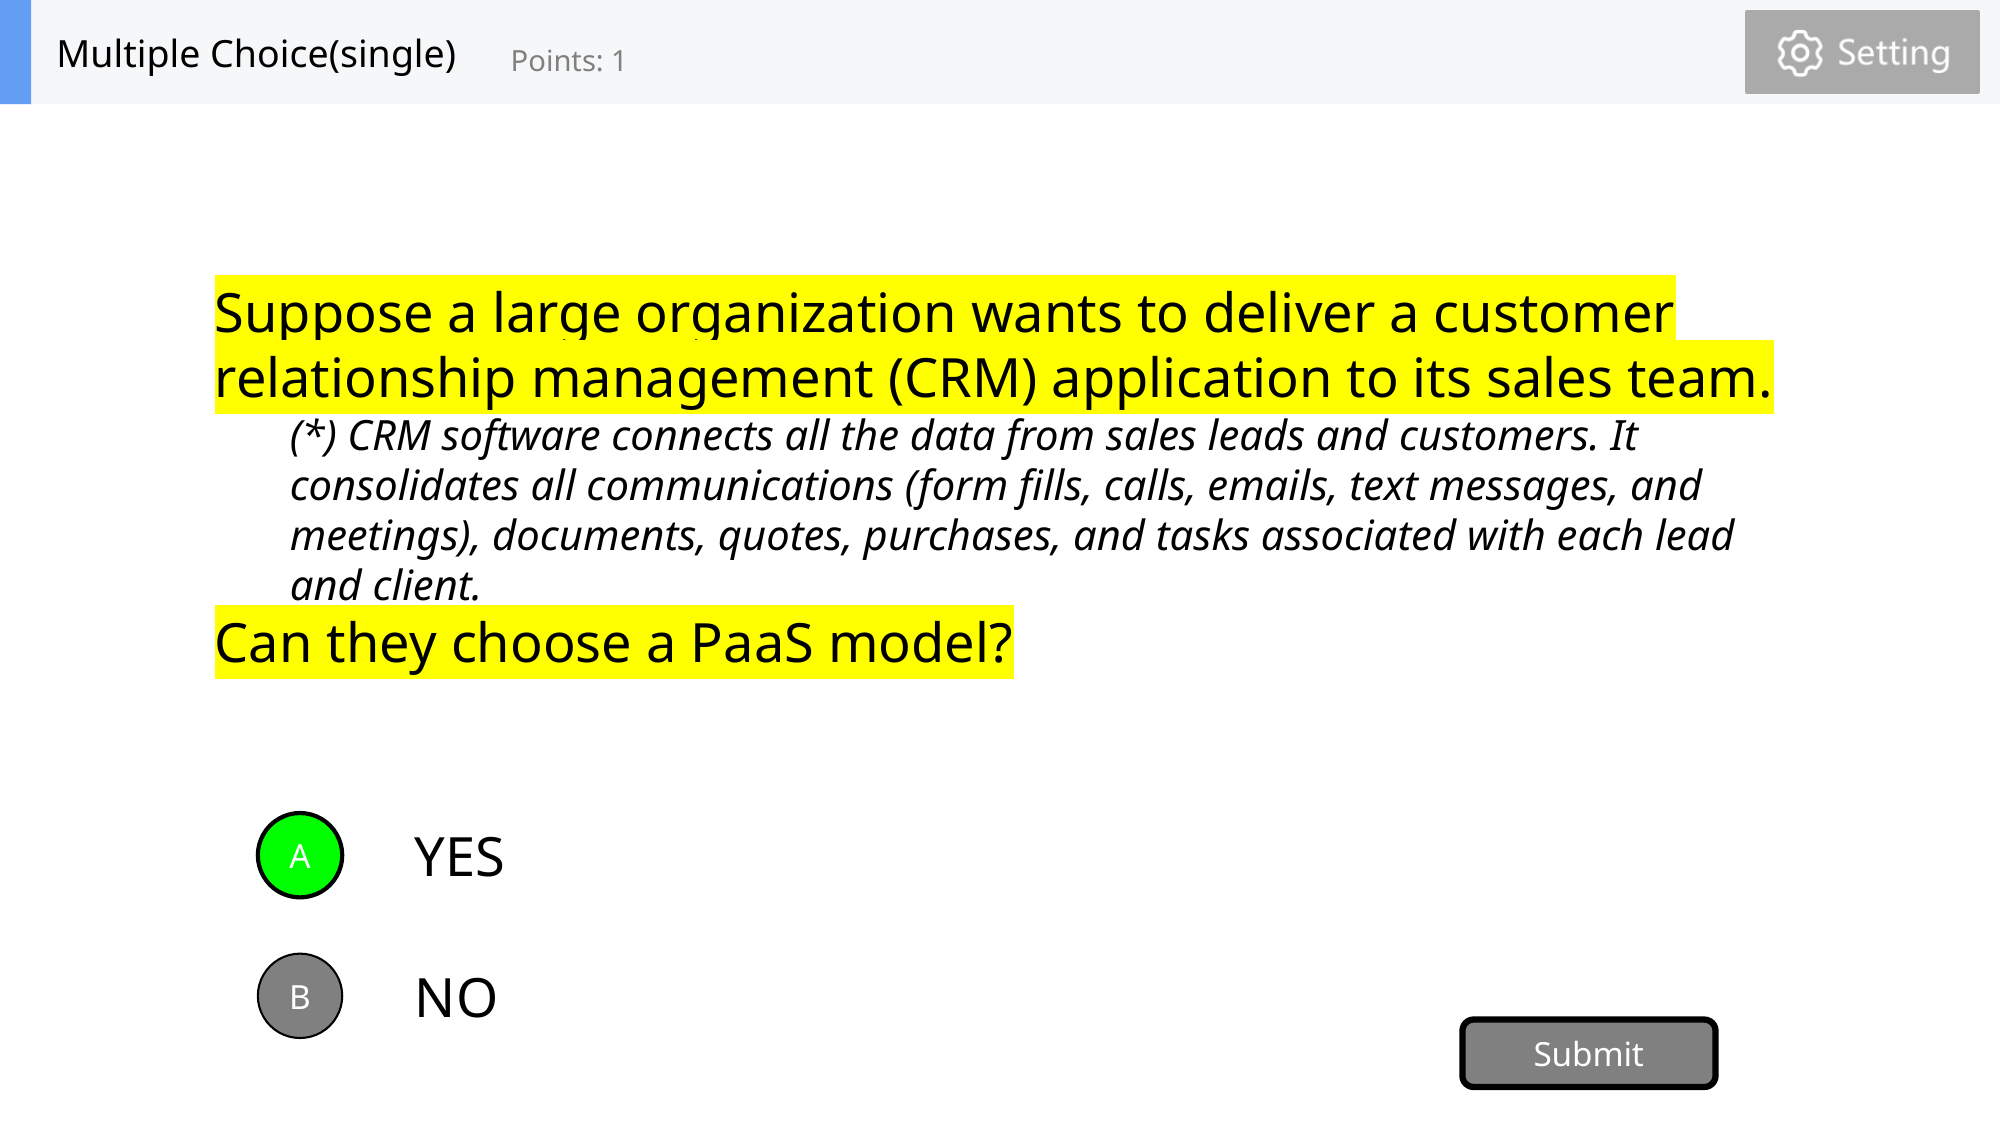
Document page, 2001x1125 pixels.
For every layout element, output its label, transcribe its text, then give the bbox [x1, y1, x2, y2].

picture [1745, 10, 1980, 94]
text_box B [256, 952, 344, 1040]
text_box YES [399, 802, 1800, 908]
text_box Submit [1461, 1018, 1717, 1089]
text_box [0, 0, 2000, 105]
text_box A [256, 811, 344, 899]
text_box Suppose a large organization wants to deliver a customer relationship management (CRM) application to its sales team. (*) CRM software connects all the data from sales leads and customers. It consolidates all communications (form fills, calls, emails, text messages, and meetings), documents, quotes, purchases, and tasks associated with each lead and client. Can they choose a PaaS model? [200, 160, 1800, 793]
text_box NO [399, 943, 1800, 1049]
